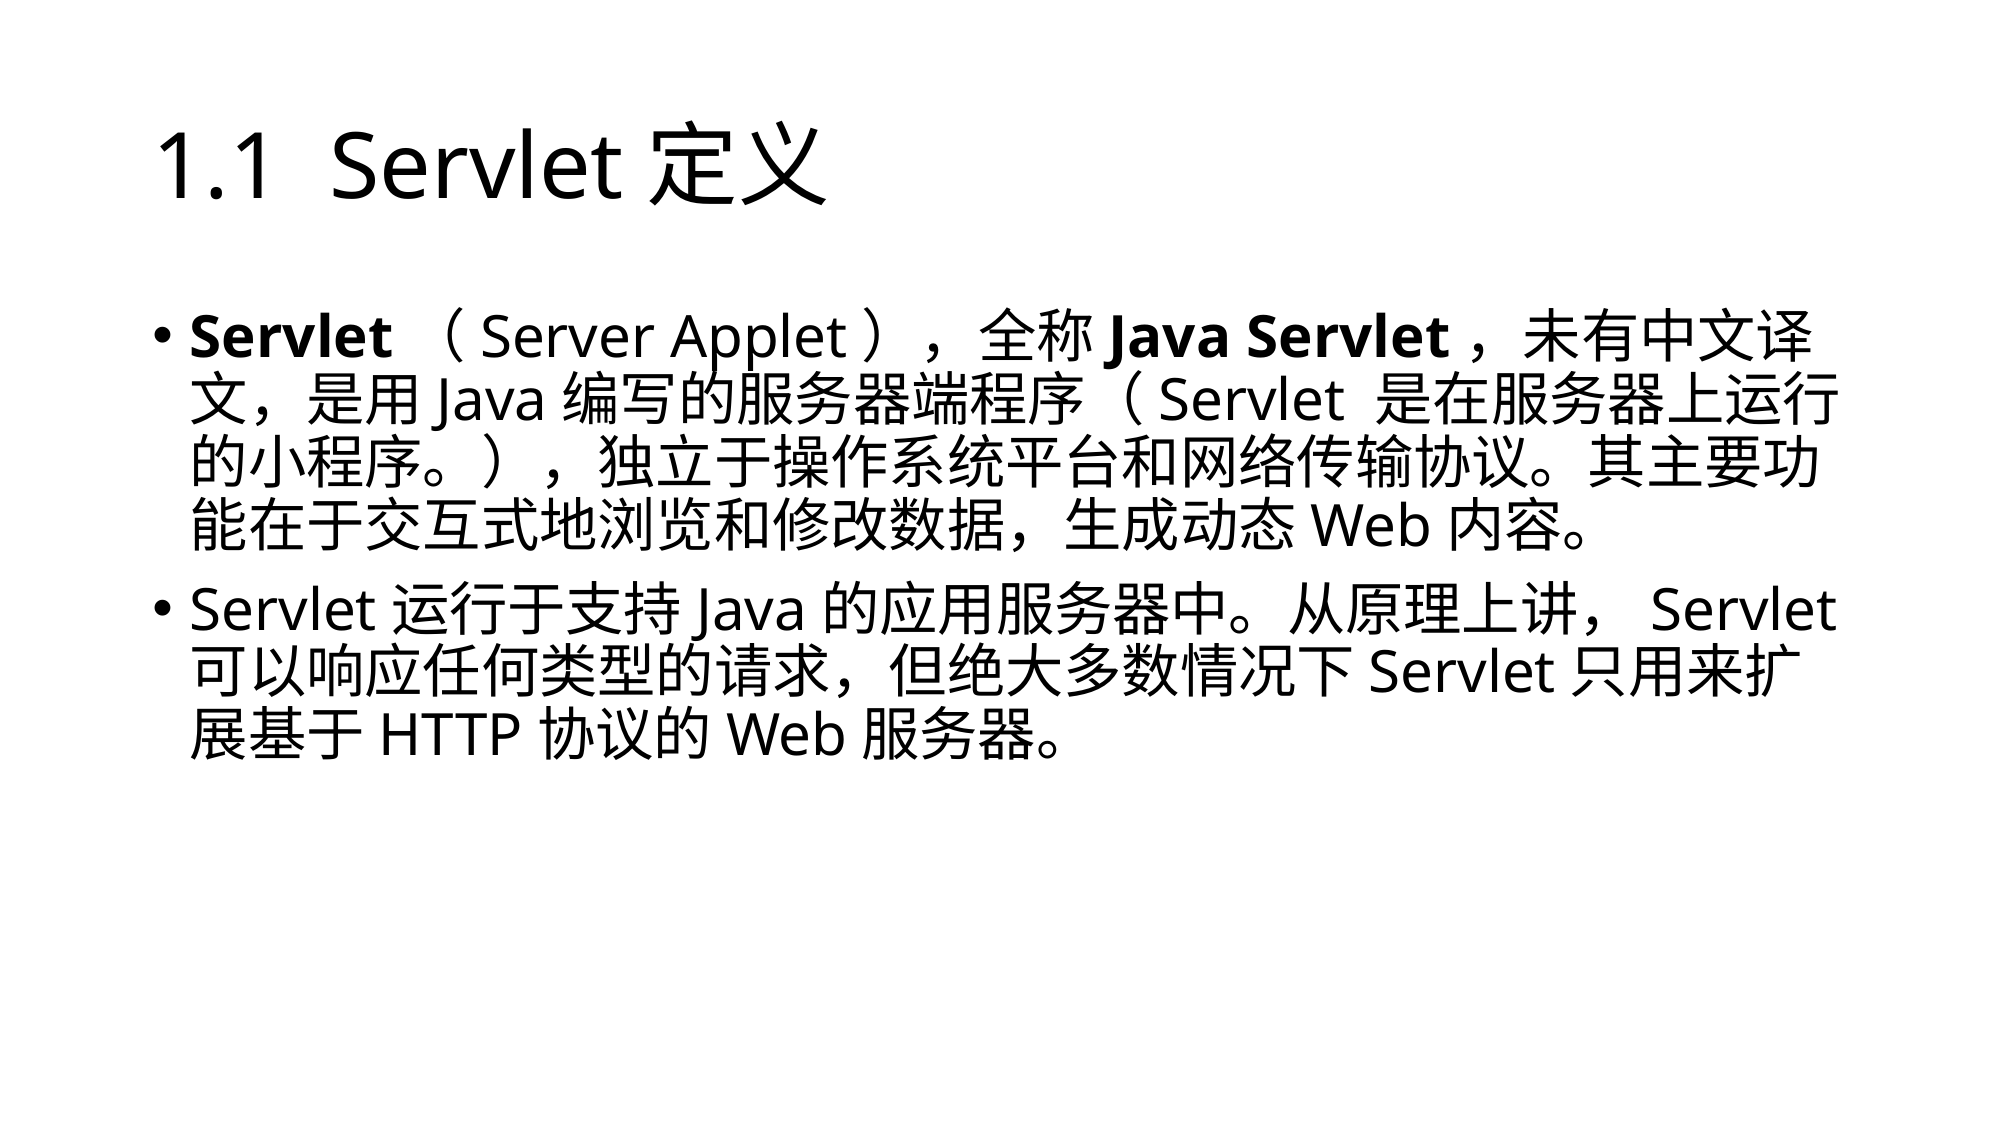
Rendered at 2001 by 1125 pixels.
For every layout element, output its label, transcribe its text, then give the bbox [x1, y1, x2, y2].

list Servlet（Server Applet），全称Java Servlet，未有中文译文，是用Java编写的服务器端程序（Servlet 是在服务器上运行的小程序。），独立于操作系统平台和网络传输协议。其主要功能在于交互式地浏览和修改数据，生成动态Web内容。 Servlet运行于支持Java的应用服务器中。从原理上讲，Servlet可以响应任何类型的请求，但绝大多数情况下Servlet只用来扩展基于HTTP协议的Web服务器。 [137, 299, 1863, 1014]
title 1.1 Servlet定义 [137, 59, 1863, 278]
